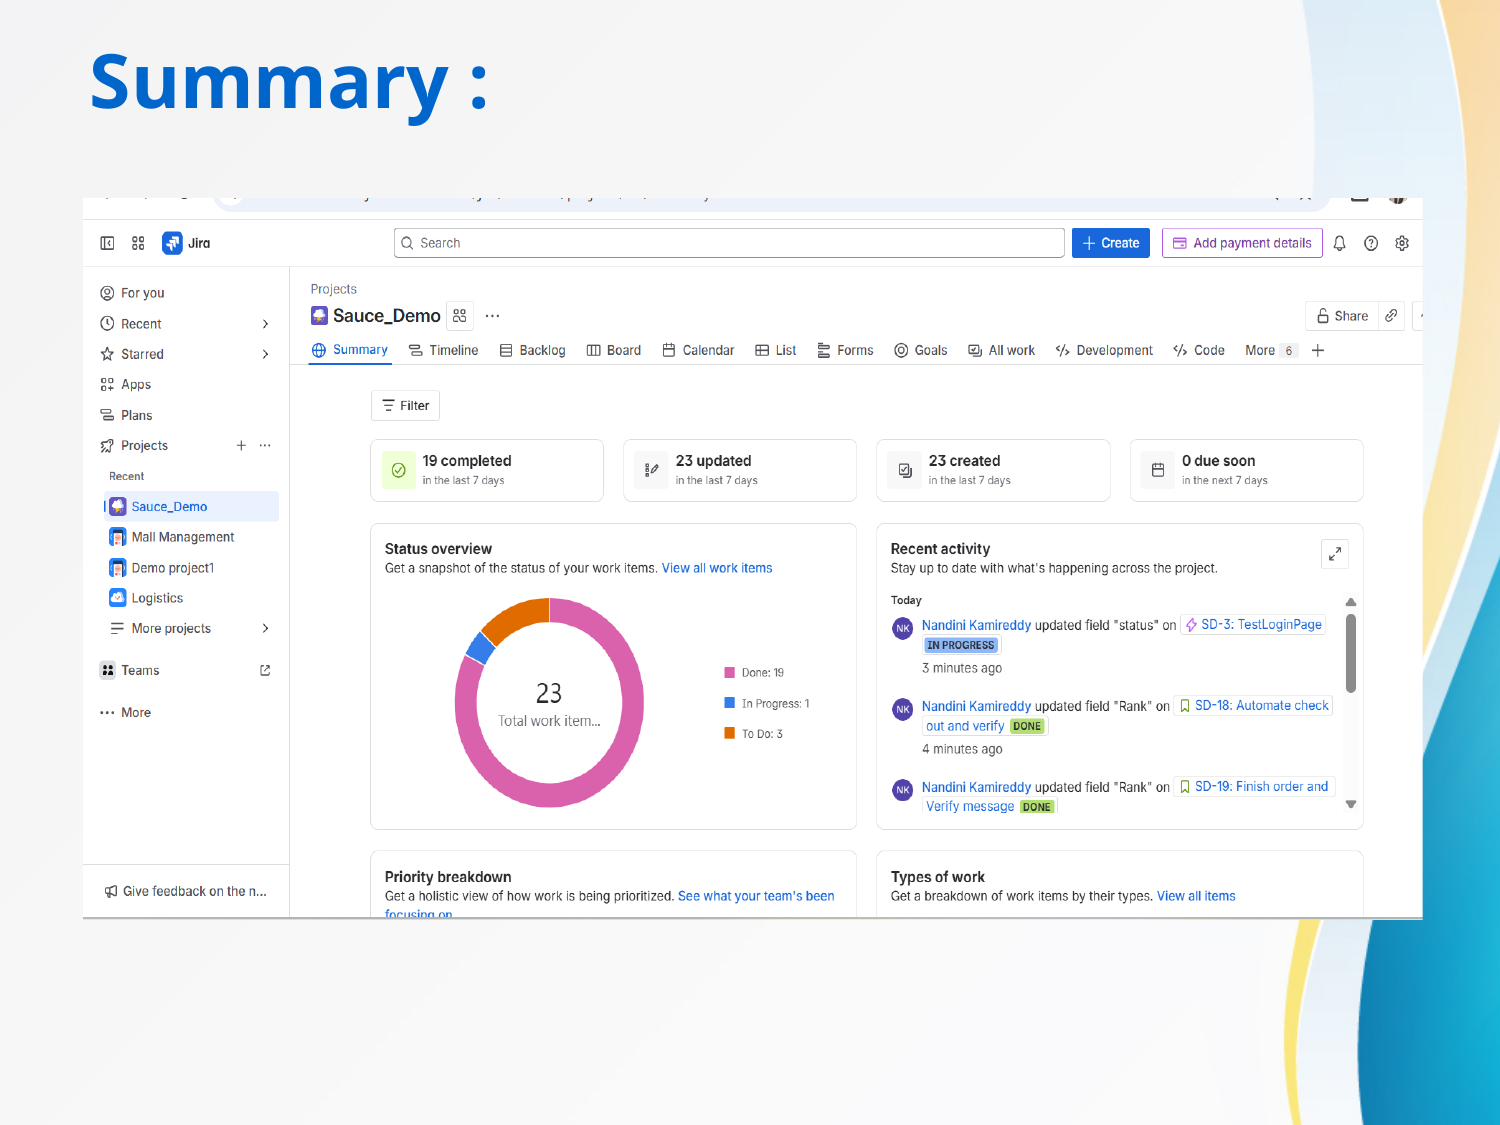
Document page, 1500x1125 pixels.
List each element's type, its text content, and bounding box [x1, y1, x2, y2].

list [83, 198, 1423, 920]
title Summary : [74, 30, 1426, 127]
picture [0, 0, 1500, 1125]
